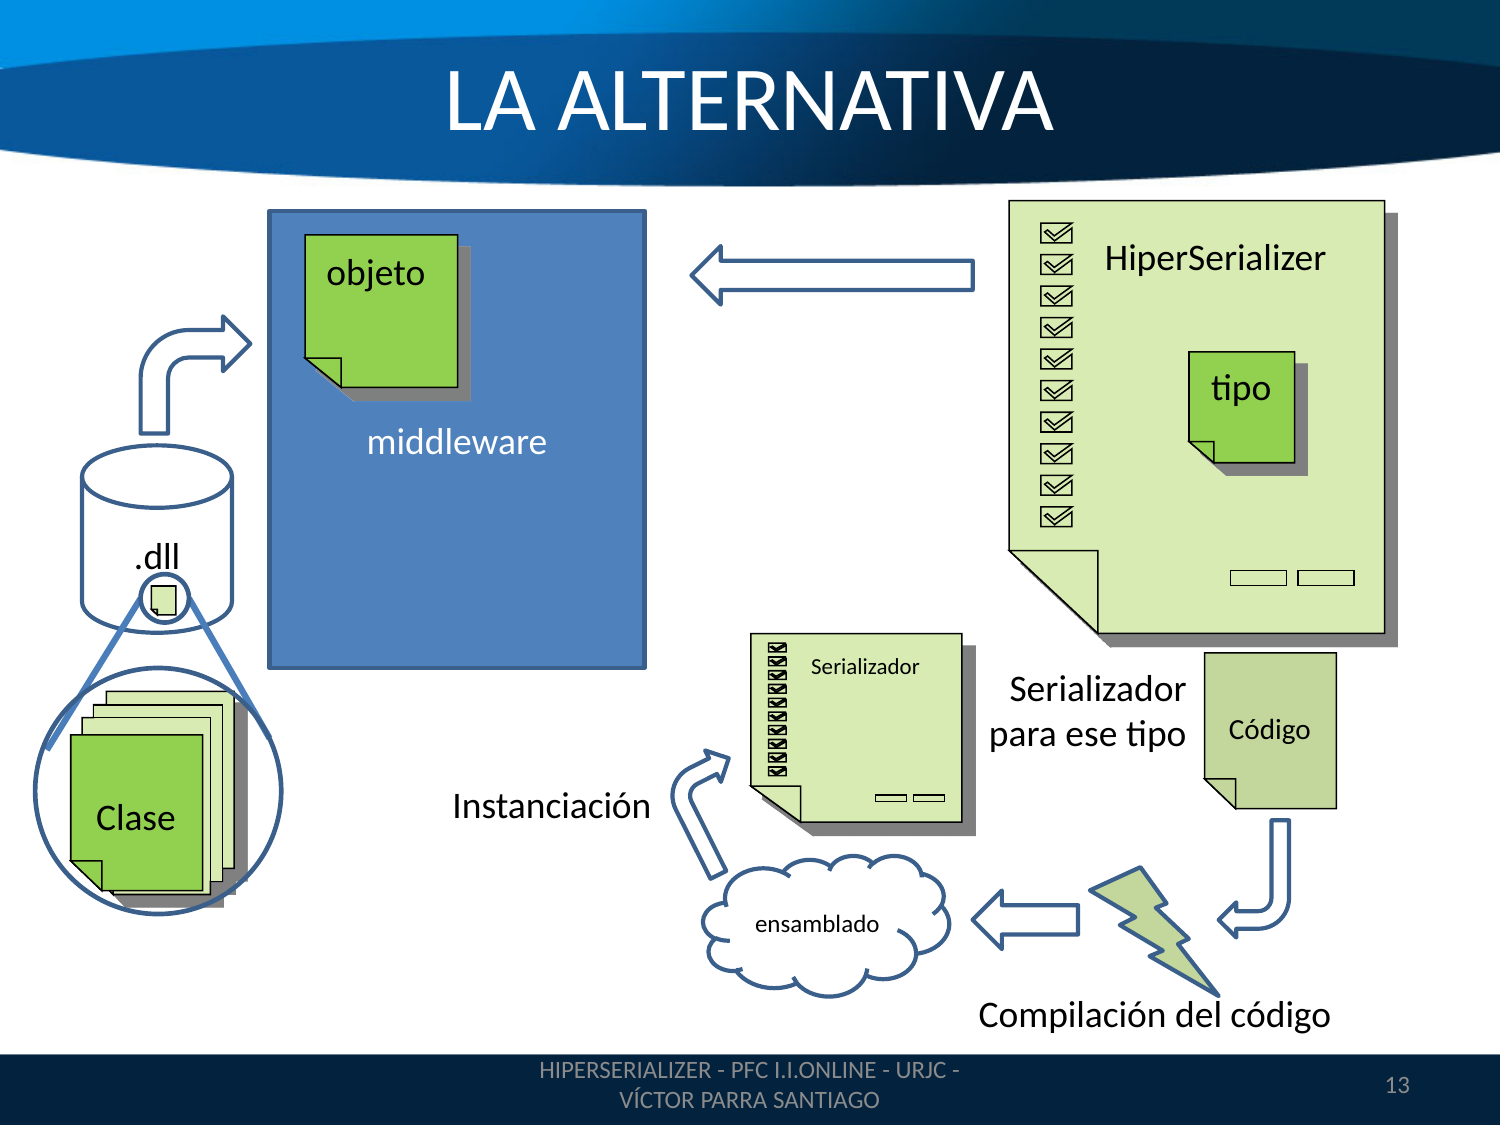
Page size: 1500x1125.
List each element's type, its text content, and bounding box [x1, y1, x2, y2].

footer HIPERSERIALIZER - PFC I.I.ONLINE - URJC - VÍCTOR PARRA SANTIAGO [512, 1053, 988, 1114]
text_box Código [1204, 652, 1337, 809]
text_box HiperSerializer [1009, 200, 1385, 634]
text_box ensamblado [700, 853, 952, 999]
text_box [1216, 818, 1292, 940]
picture [0, 0, 1500, 1125]
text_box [159, 627, 300, 709]
text_box [1087, 865, 1211, 982]
text_box [151, 586, 176, 615]
text_box tipo [1189, 351, 1295, 463]
text_box objeto [305, 234, 458, 388]
text_box Instanciación [437, 773, 667, 834]
text_box Compilación del código [963, 982, 1347, 1043]
text_box [33, 717, 284, 917]
text_box [970, 888, 1081, 952]
text_box Serializador para ese tipo [975, 656, 1202, 761]
text_box .dll [79, 443, 235, 626]
text_box [689, 244, 975, 307]
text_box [17, 627, 170, 722]
text_box [670, 748, 731, 881]
text_box [138, 572, 192, 625]
text_box [138, 314, 253, 436]
slide_number 13 [1074, 1053, 1425, 1114]
title LA ALTERNATIVA [75, 0, 1425, 188]
text_box middleware [267, 209, 647, 670]
text_box Serializador [750, 633, 962, 823]
